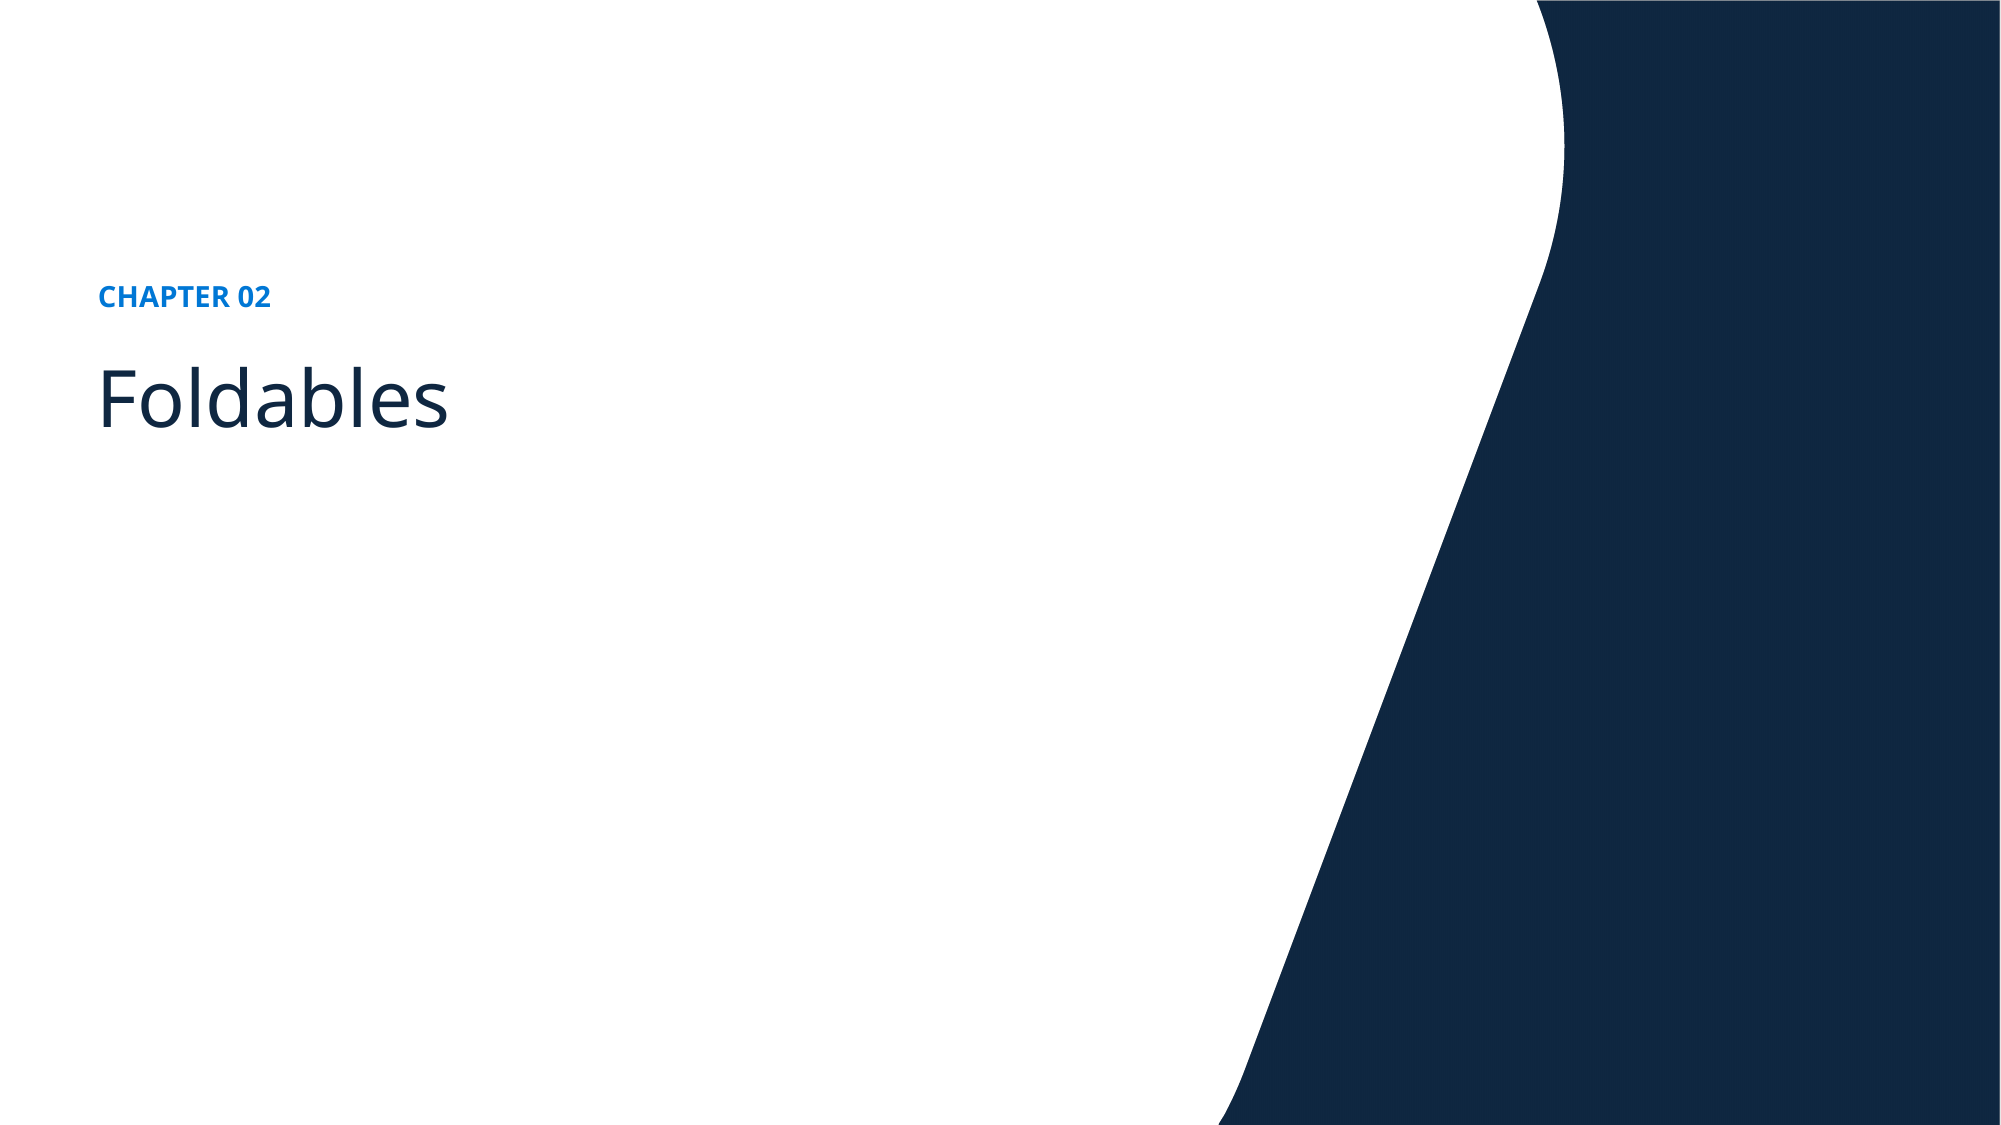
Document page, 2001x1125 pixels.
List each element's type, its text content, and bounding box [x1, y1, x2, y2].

text_box Foldables [79, 339, 1235, 550]
text_box CHAPTER 02 [81, 268, 1237, 323]
text_box [1214, 0, 2000, 1125]
